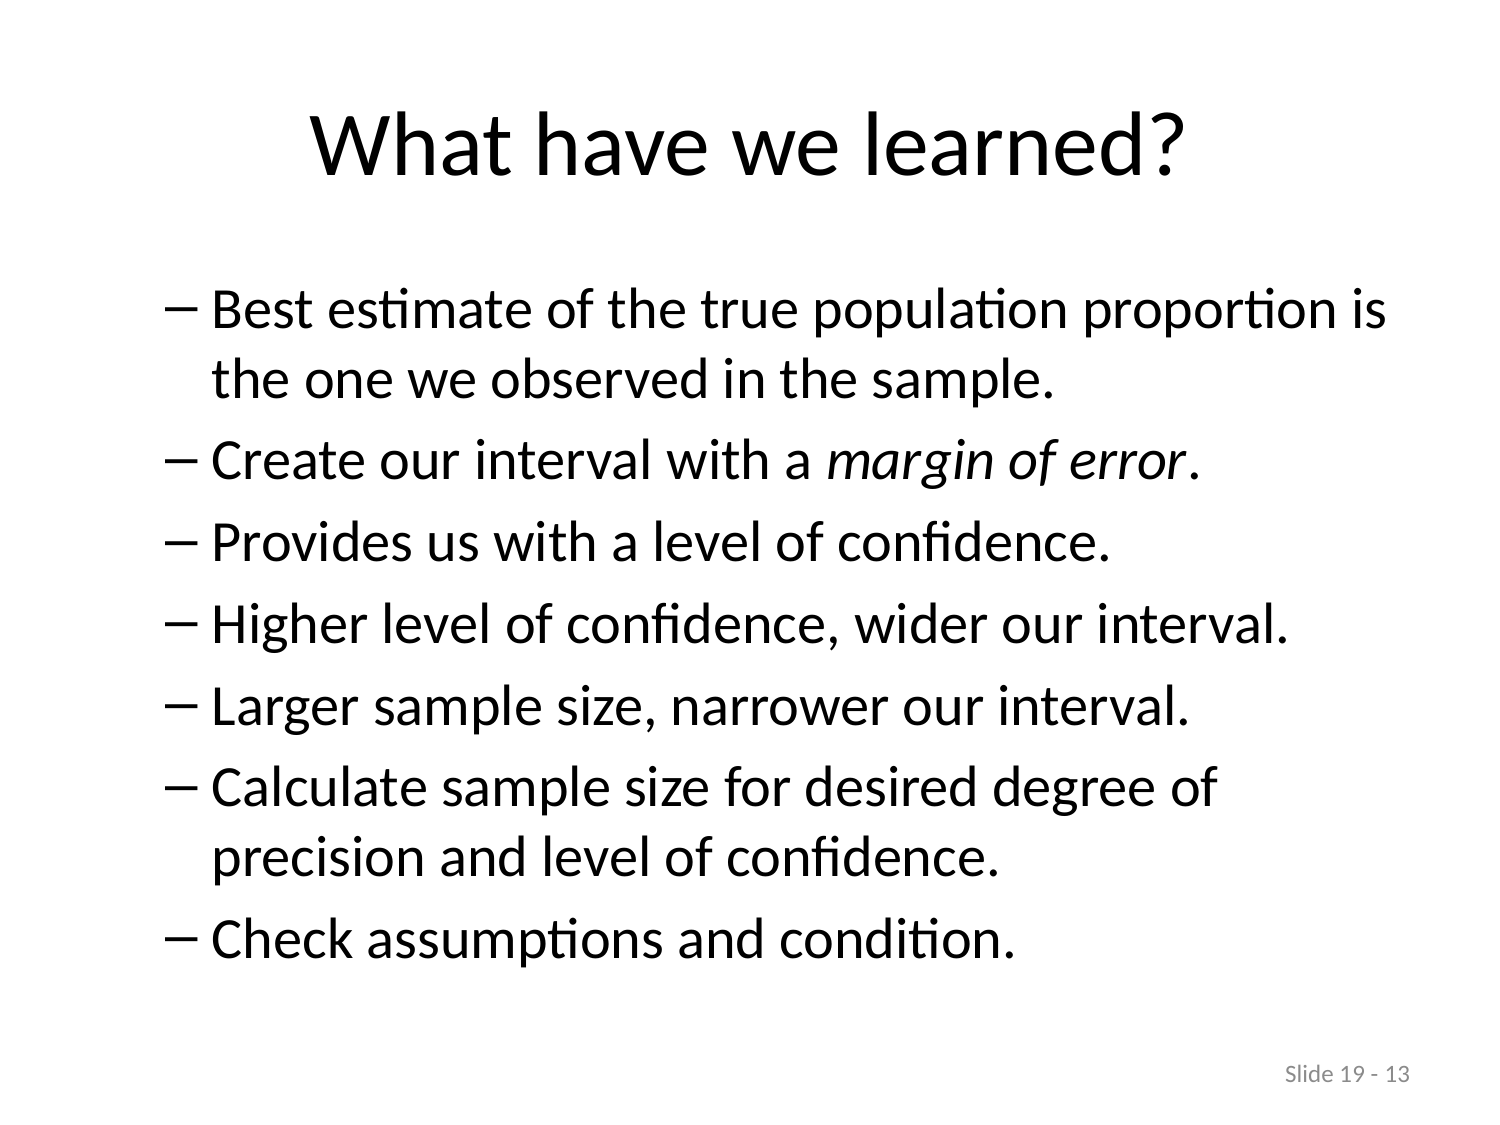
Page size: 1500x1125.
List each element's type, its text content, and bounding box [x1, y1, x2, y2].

title What have we learned? [75, 45, 1425, 233]
slide_number Slide 19 - 13 [1074, 1042, 1425, 1103]
list Best estimate of the true population proportion is the one we observed in the sample. Create our interval with a margin of error. Provides us with a level of confidence. Higher level of confidence, wider our interval. Larger sample size, narrower our interval. Calculate sample size for desired degree of precision and level of confidence. Check assumptions and condition. [75, 262, 1425, 1005]
